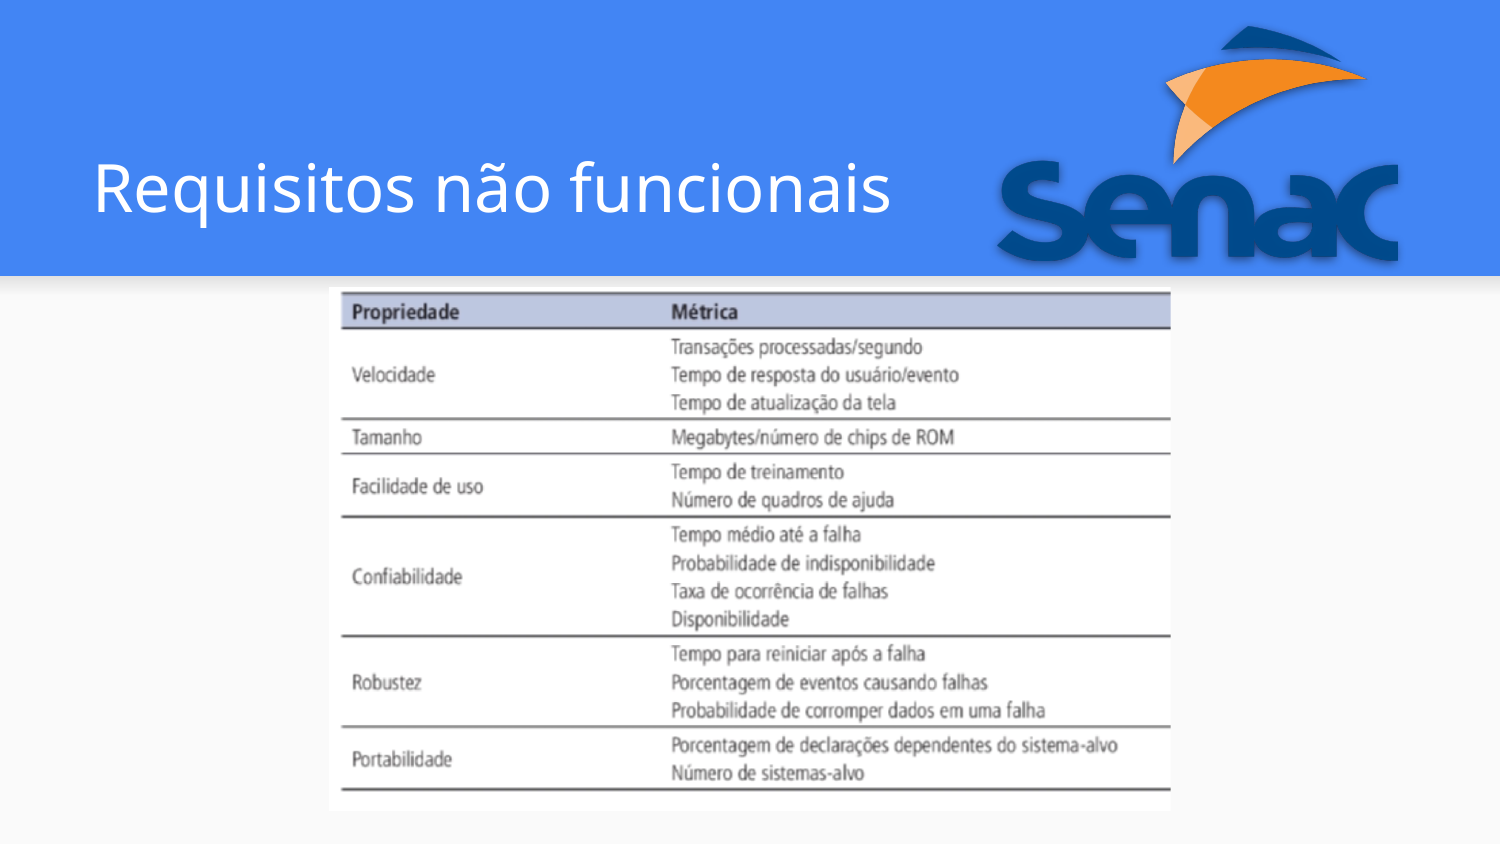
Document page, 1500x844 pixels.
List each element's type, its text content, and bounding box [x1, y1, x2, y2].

picture [328, 286, 1171, 811]
title Requisitos não funcionais [77, 121, 989, 248]
picture [996, 25, 1398, 261]
